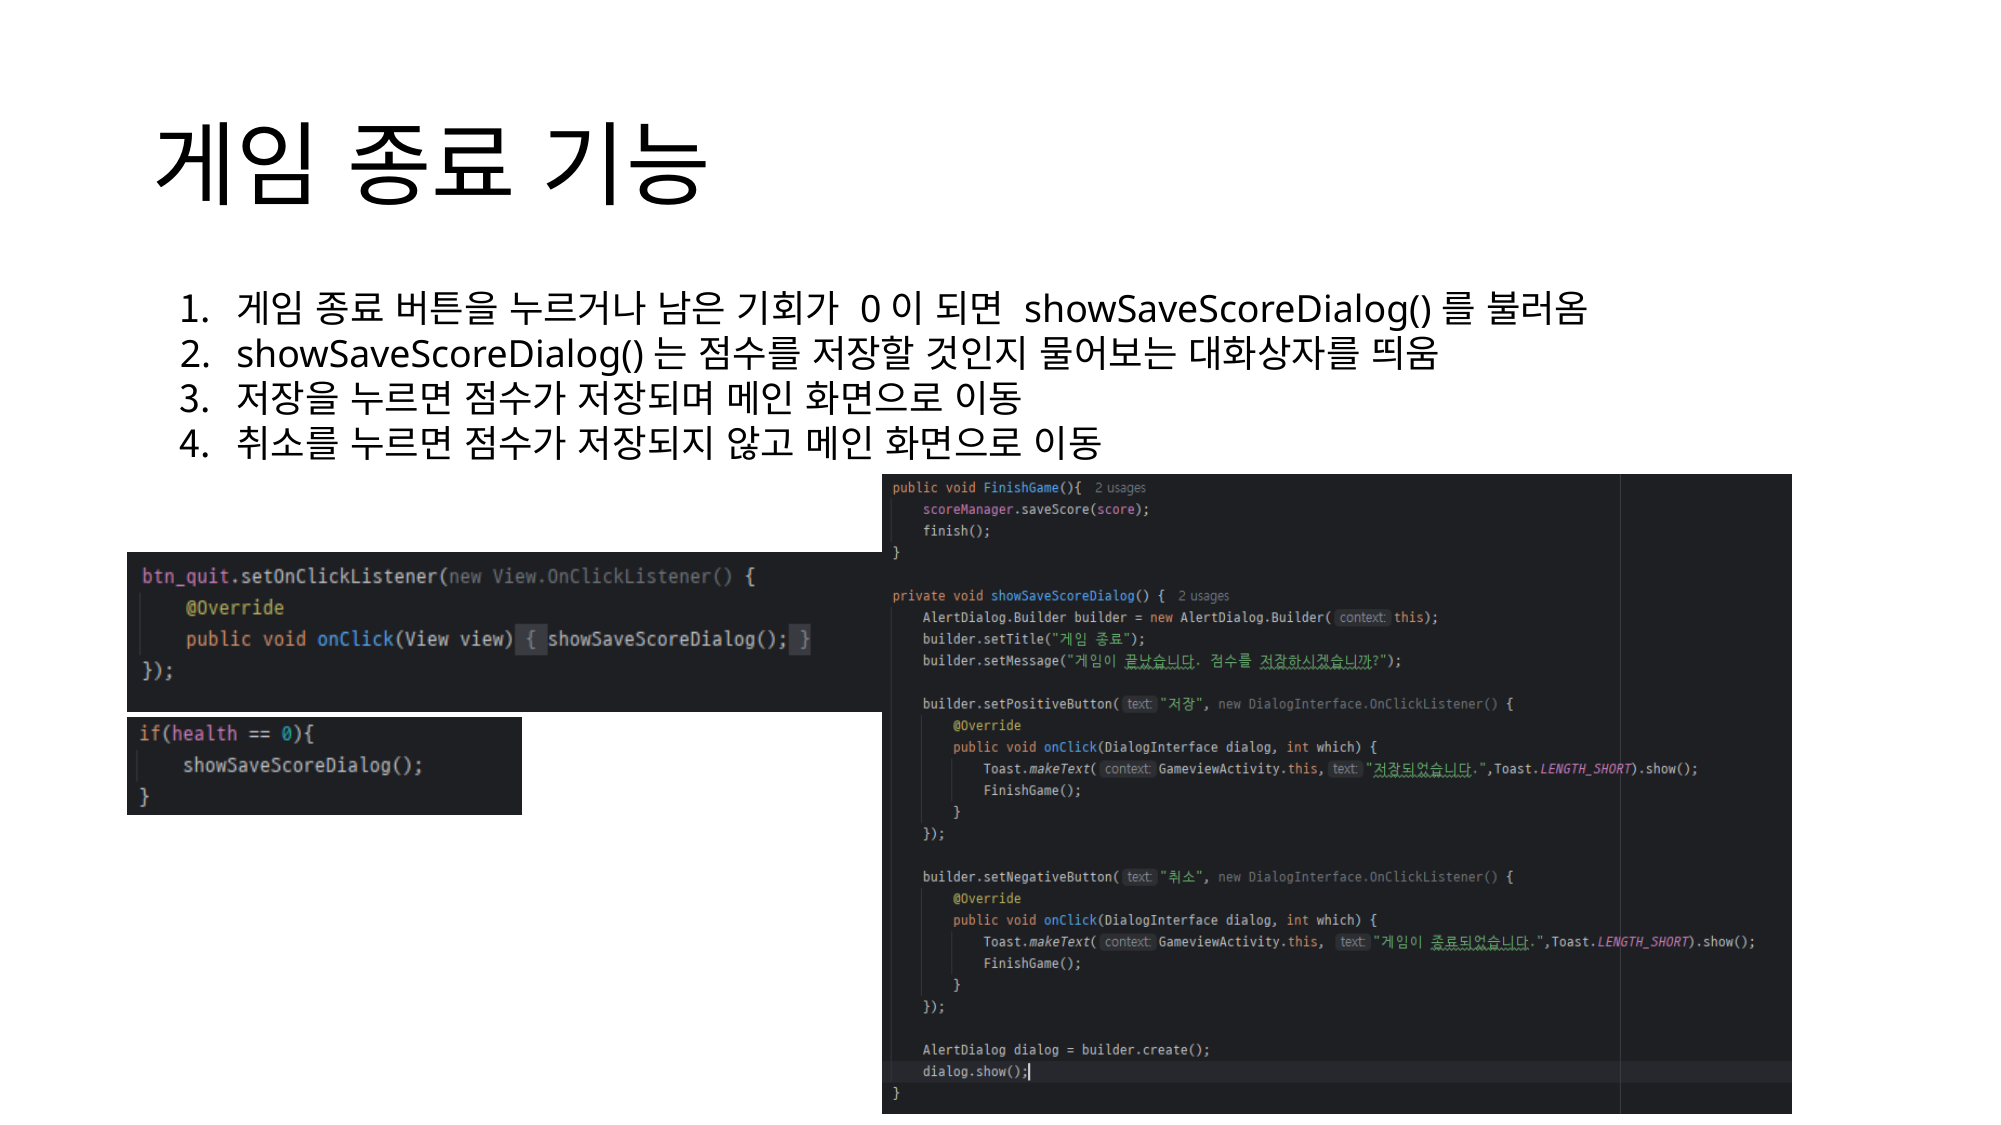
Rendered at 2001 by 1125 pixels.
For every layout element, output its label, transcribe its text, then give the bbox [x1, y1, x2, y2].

title 게임 종료 기능 [137, 59, 1863, 278]
picture [127, 717, 522, 815]
text_box 게임 종료 버튼을 누르거나 남은 기회가 0이 되면 showSaveScoreDialog()를 불러옴 showSaveScoreDialog()는 점수를 저장할 것인지 물어보는 대화상자를 띄움 저장을 누르면 점수가 저장되며 메인 화면으로 이동 취소를 누르면 점수가 저장되지 않고 메인 화면으로 이동 [165, 277, 1605, 472]
picture [127, 552, 882, 712]
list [882, 474, 1792, 1114]
